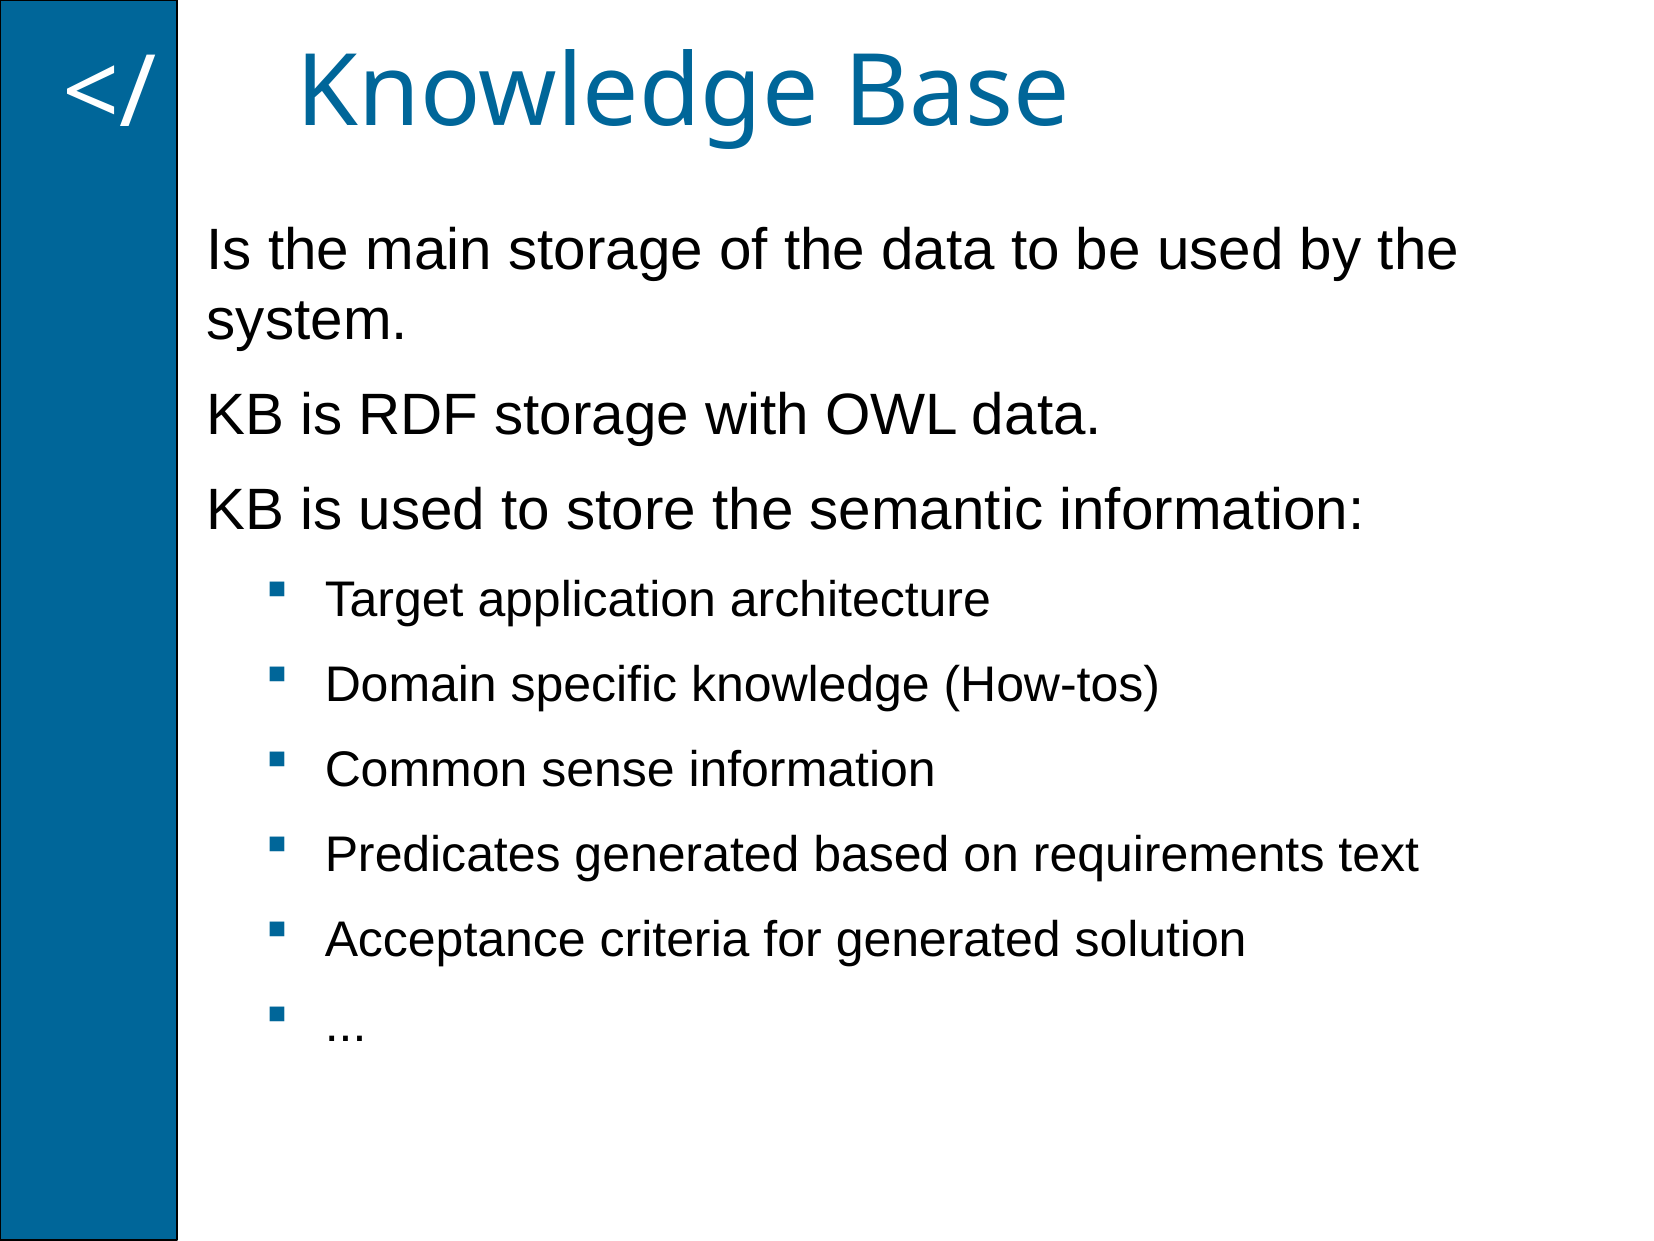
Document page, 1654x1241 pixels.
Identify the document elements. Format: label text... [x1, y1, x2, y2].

text_box </ [47, 29, 172, 156]
text_box Knowledge Base [281, 29, 1086, 156]
text_box [0, 0, 178, 1241]
text_box Is the main storage of the data to be used by the system. KB is RDF storage with OWL data. KB is used to store the semantic information: Target application architecture Domain specific knowledge (How-tos) Common sense information Predicates generated based on requirements text Acceptance criteria for generated solution ... [206, 206, 1595, 1181]
